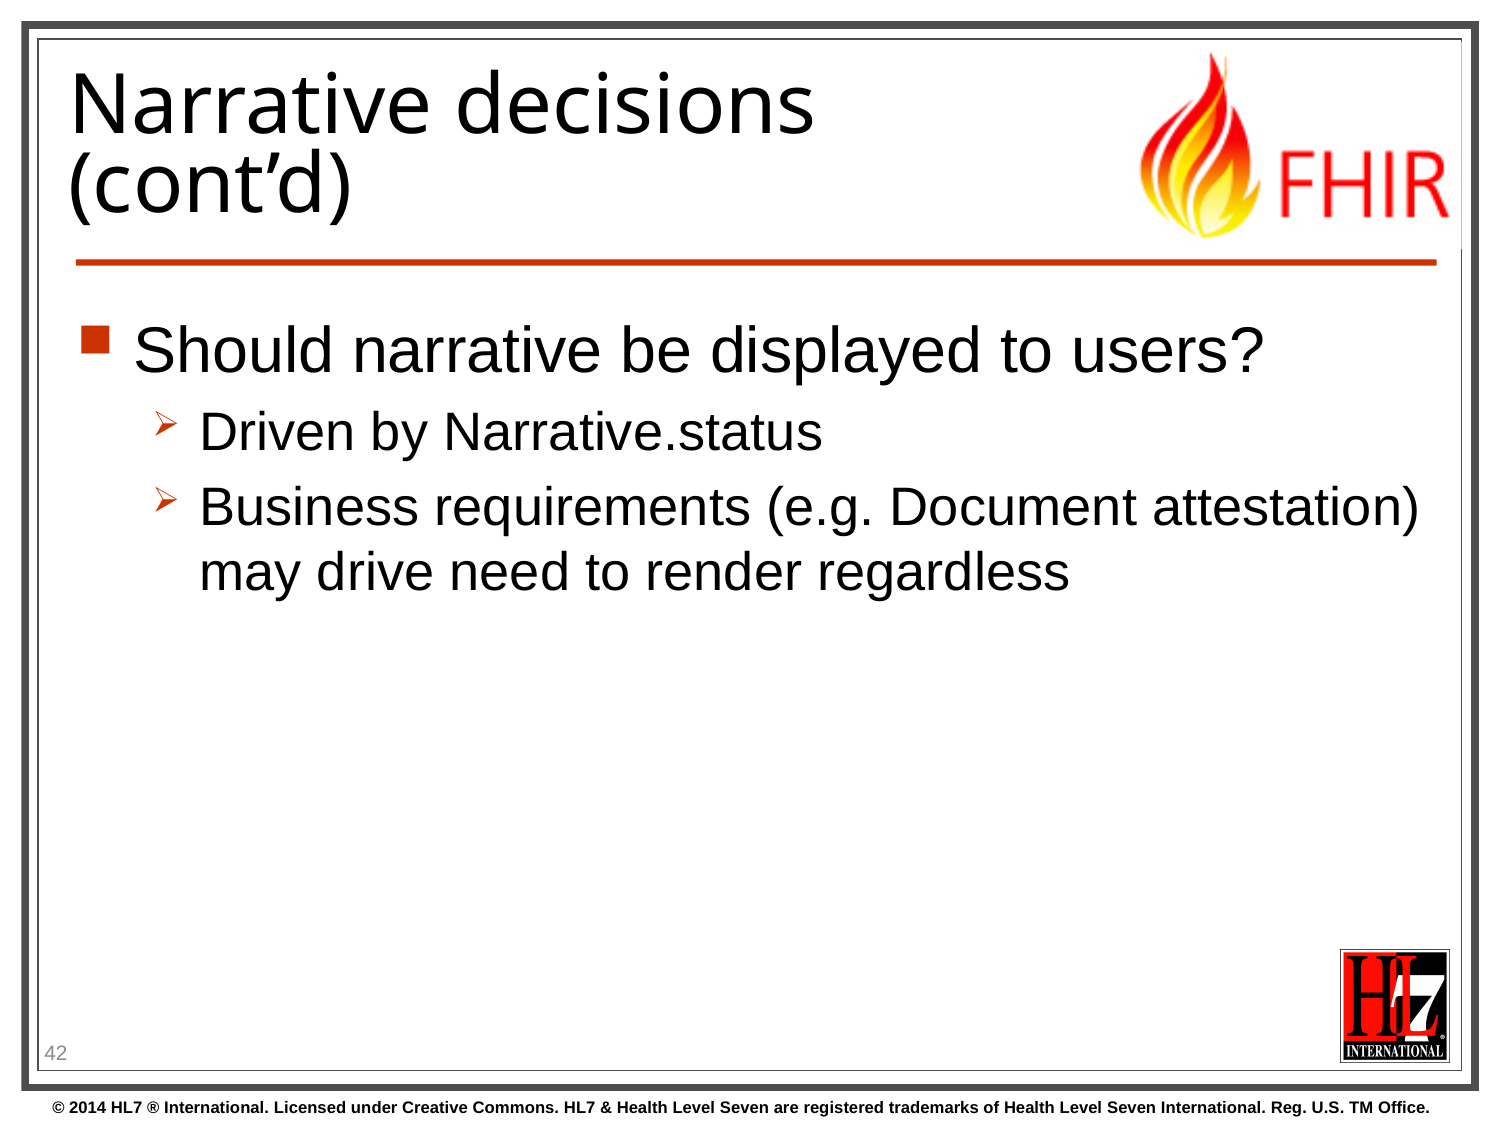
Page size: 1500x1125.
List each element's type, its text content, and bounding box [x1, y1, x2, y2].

list Should narrative be displayed to users? Driven by Narrative.status Business requirements (e.g. Document attestation) may drive need to render regardless [62, 299, 1438, 1035]
title Narrative decisions (cont’d) [53, 54, 1128, 244]
picture [1340, 949, 1450, 1063]
picture [1128, 42, 1462, 249]
slide_number 42 [29, 1034, 148, 1071]
